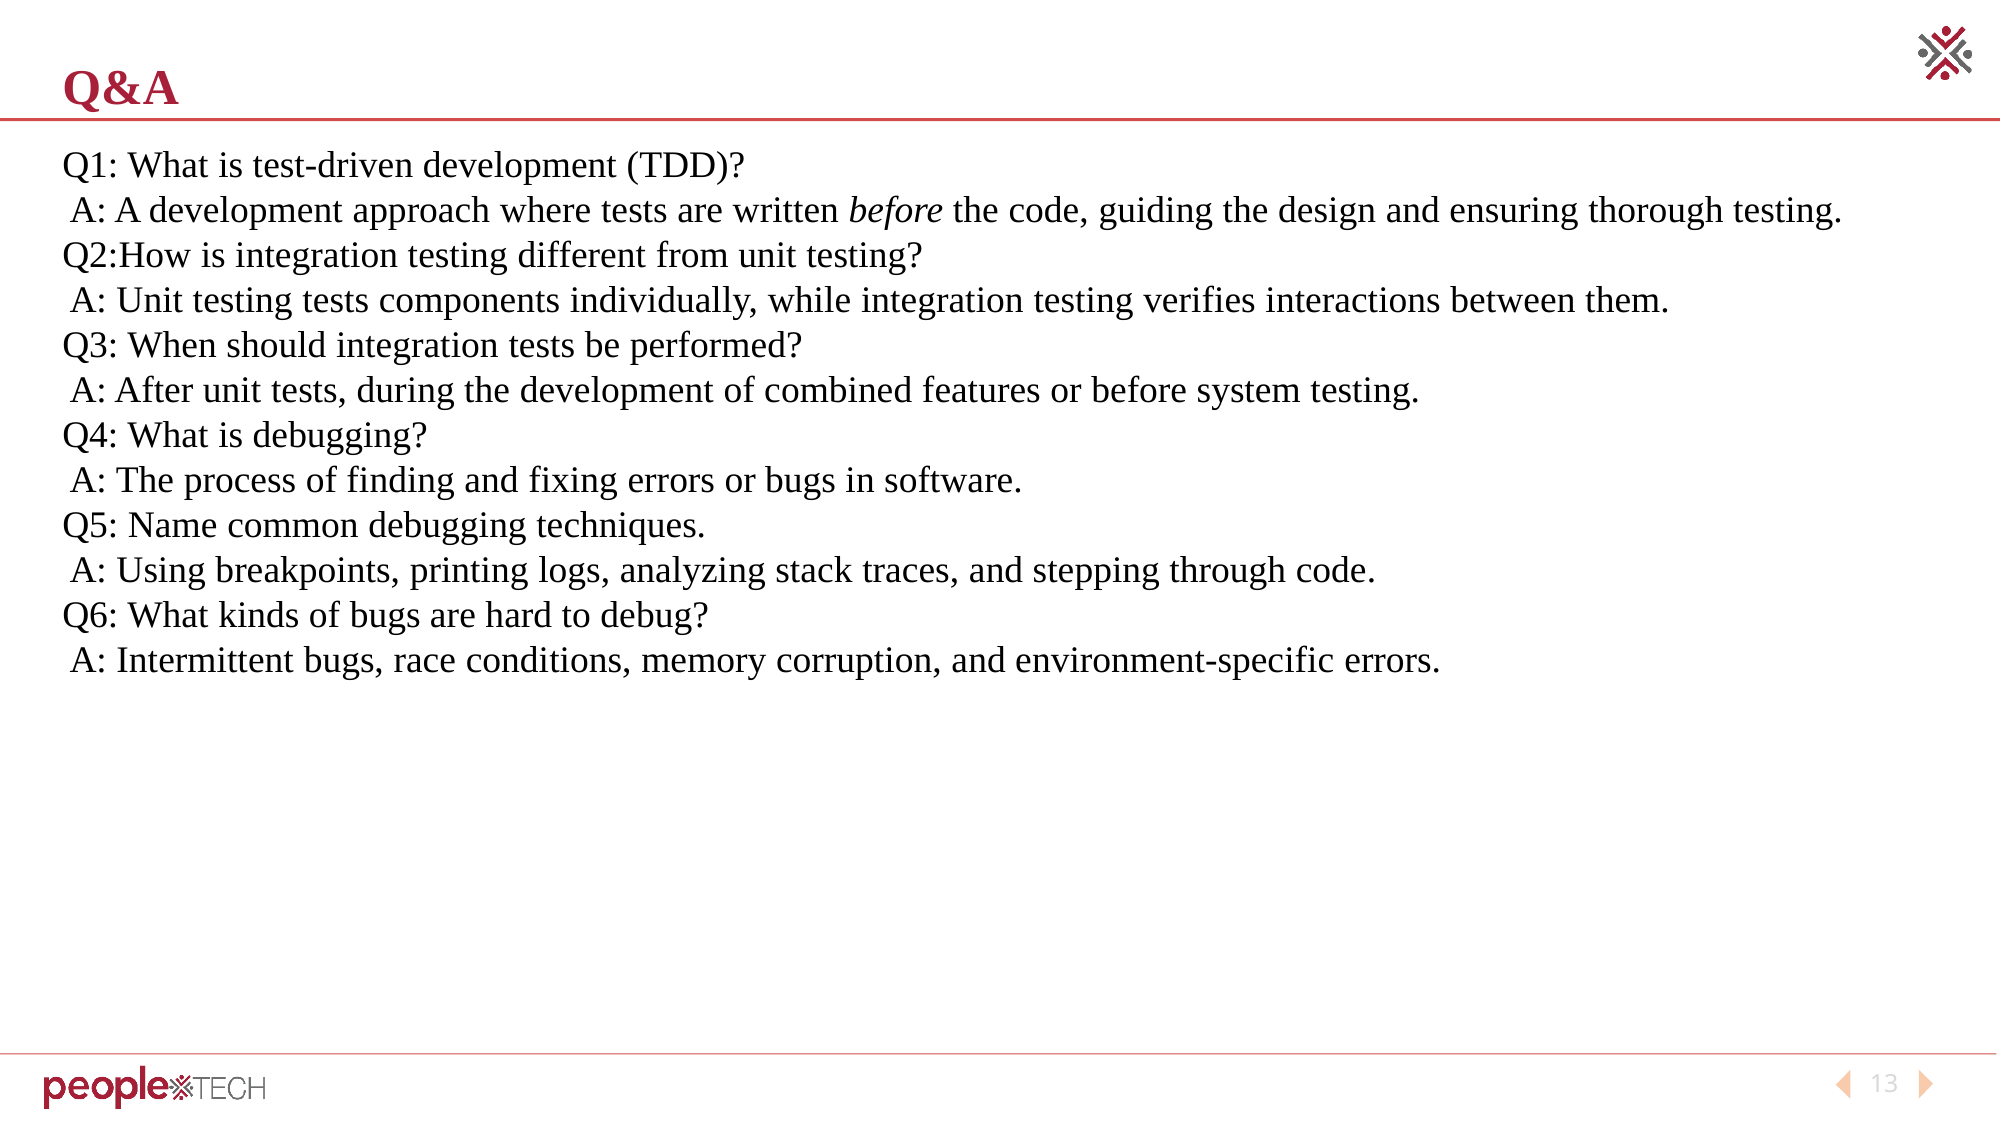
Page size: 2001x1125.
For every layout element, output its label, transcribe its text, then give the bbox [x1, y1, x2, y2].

picture [1918, 26, 1972, 80]
picture [31, 1059, 275, 1115]
text_box Q1: What is test-driven development (TDD)? A: A development approach where tests are written before the code, guiding the design and ensuring thorough testing. Q2:How is integration testing different from unit testing? A: Unit testing tests components individually, while integration testing verifies interactions between them. Q3: When should integration tests be performed? A: After unit tests, during the development of combined features or before system testing. Q4: What is debugging? A: The process of finding and fixing errors or bugs in software. Q5: Name common debugging techniques. A: Using breakpoints, printing logs, analyzing stack traces, and stepping through code. Q6: What kinds of bugs are hard to debug? A: Intermittent bugs, race conditions, memory corruption, and environment-specific errors. [47, 132, 1902, 823]
text_box Q&A [47, 47, 1225, 132]
